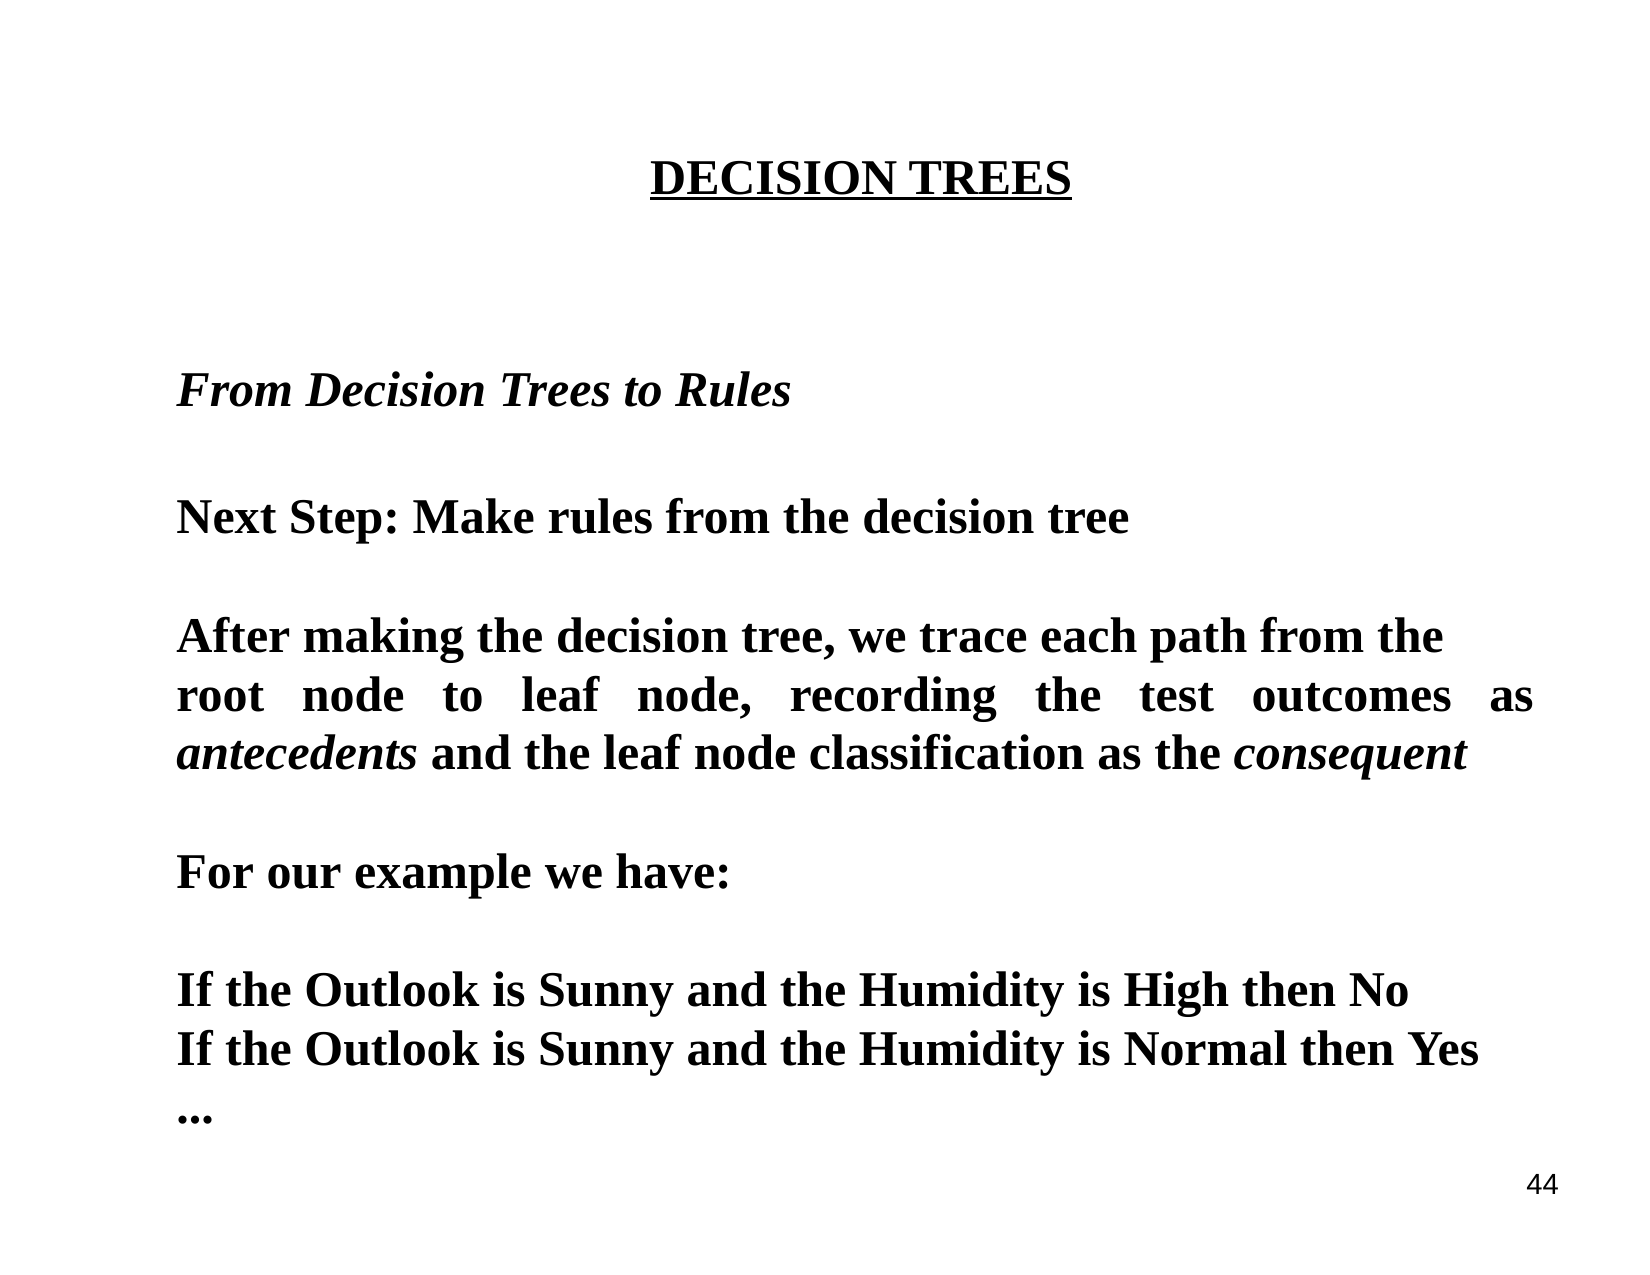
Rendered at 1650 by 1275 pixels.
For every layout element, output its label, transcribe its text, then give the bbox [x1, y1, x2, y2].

text_box 44 [1526, 1168, 1559, 1208]
text_box From Decision Trees to Rules Next Step: Make rules from the decision tree After making the decision tree, we trace each path from the root node to leaf node, recording the test outcomes as antecedents and the leaf node classification as the consequent For our example we have: If the Outlook is Sunny and the Humidity is High then No If the Outlook is Sunny and the Humidity is Normal then Yes ... [176, 362, 1534, 1141]
text_box [73, 73, 1577, 1202]
text_box DECISION TREES [650, 149, 1073, 212]
